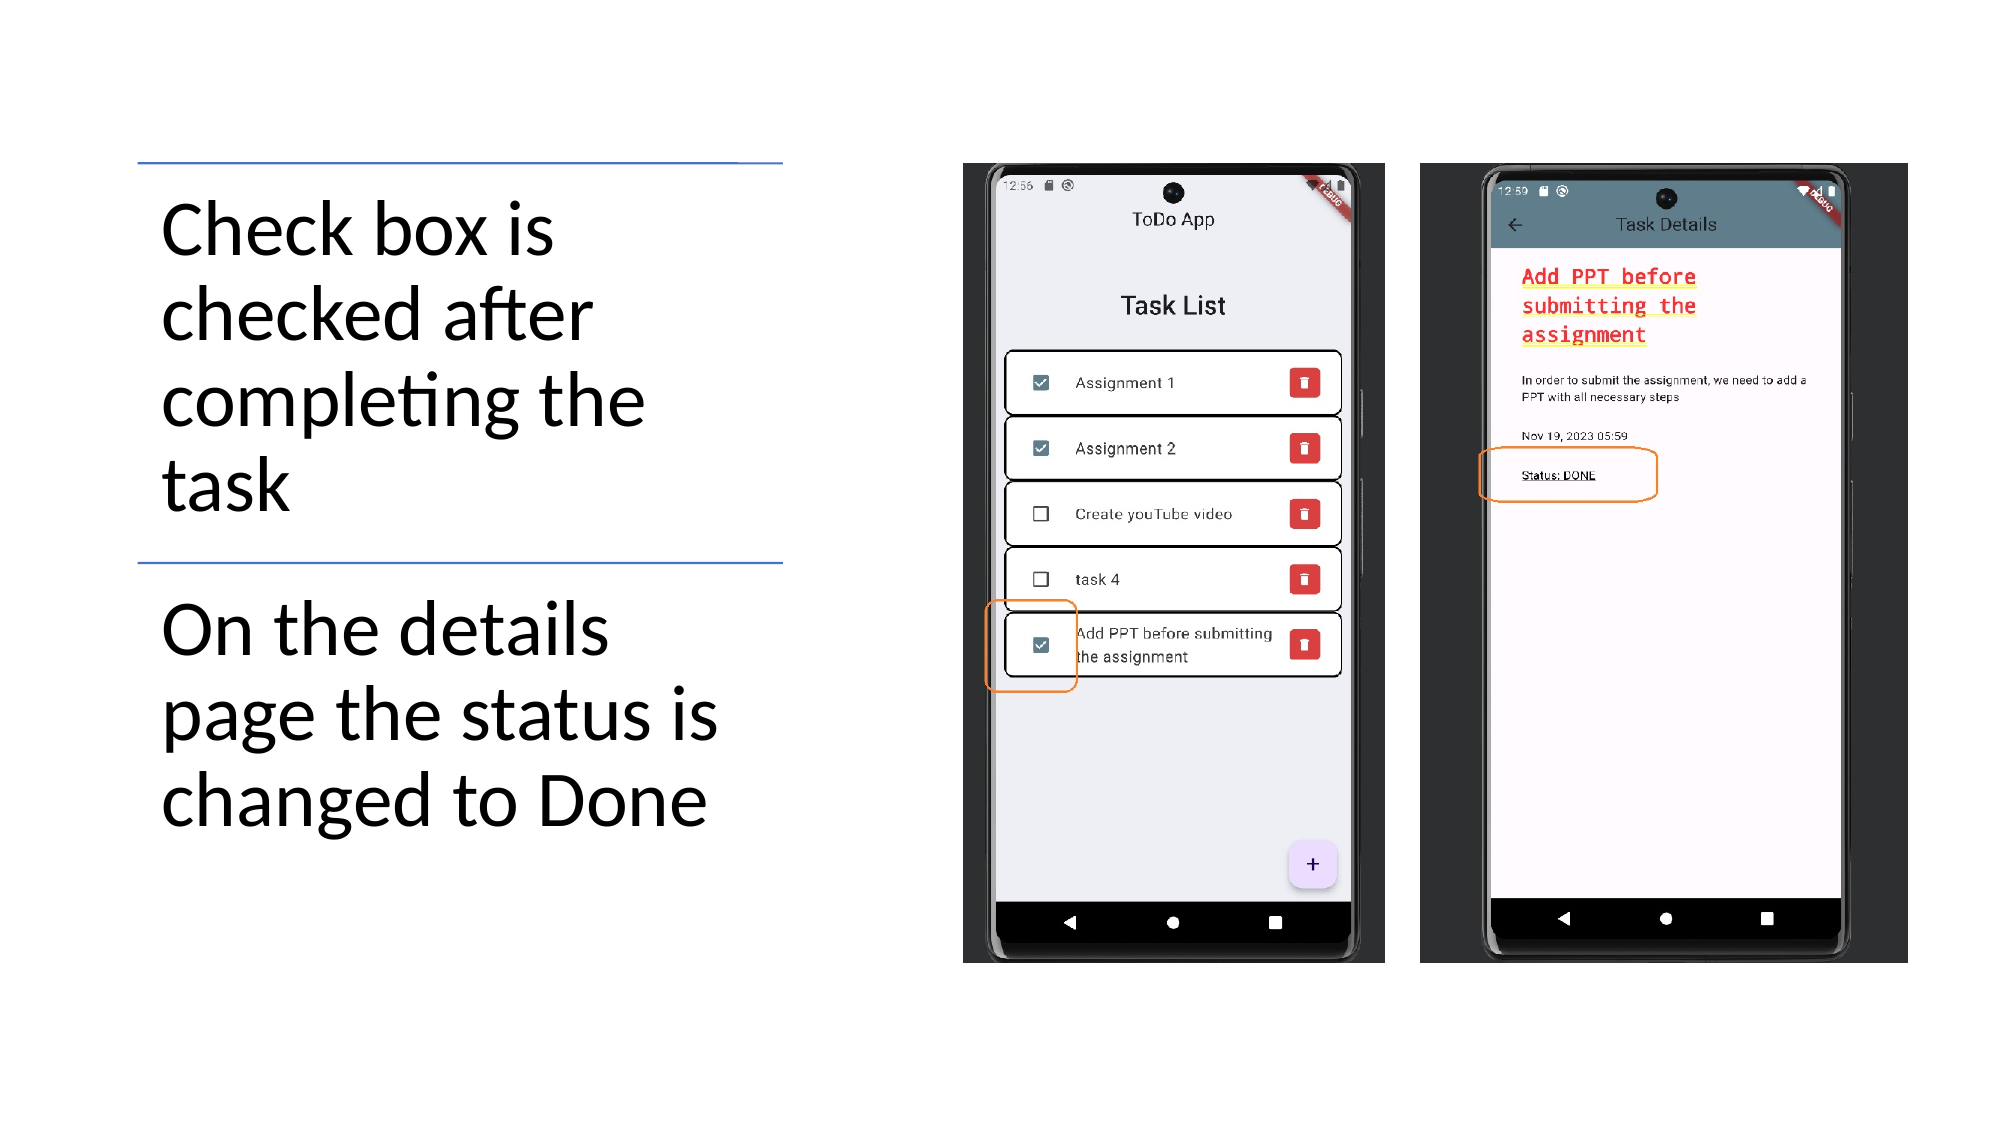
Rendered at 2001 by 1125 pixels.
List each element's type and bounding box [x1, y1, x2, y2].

text_box [137, 163, 783, 963]
picture [1420, 163, 1908, 963]
list [963, 163, 1385, 963]
